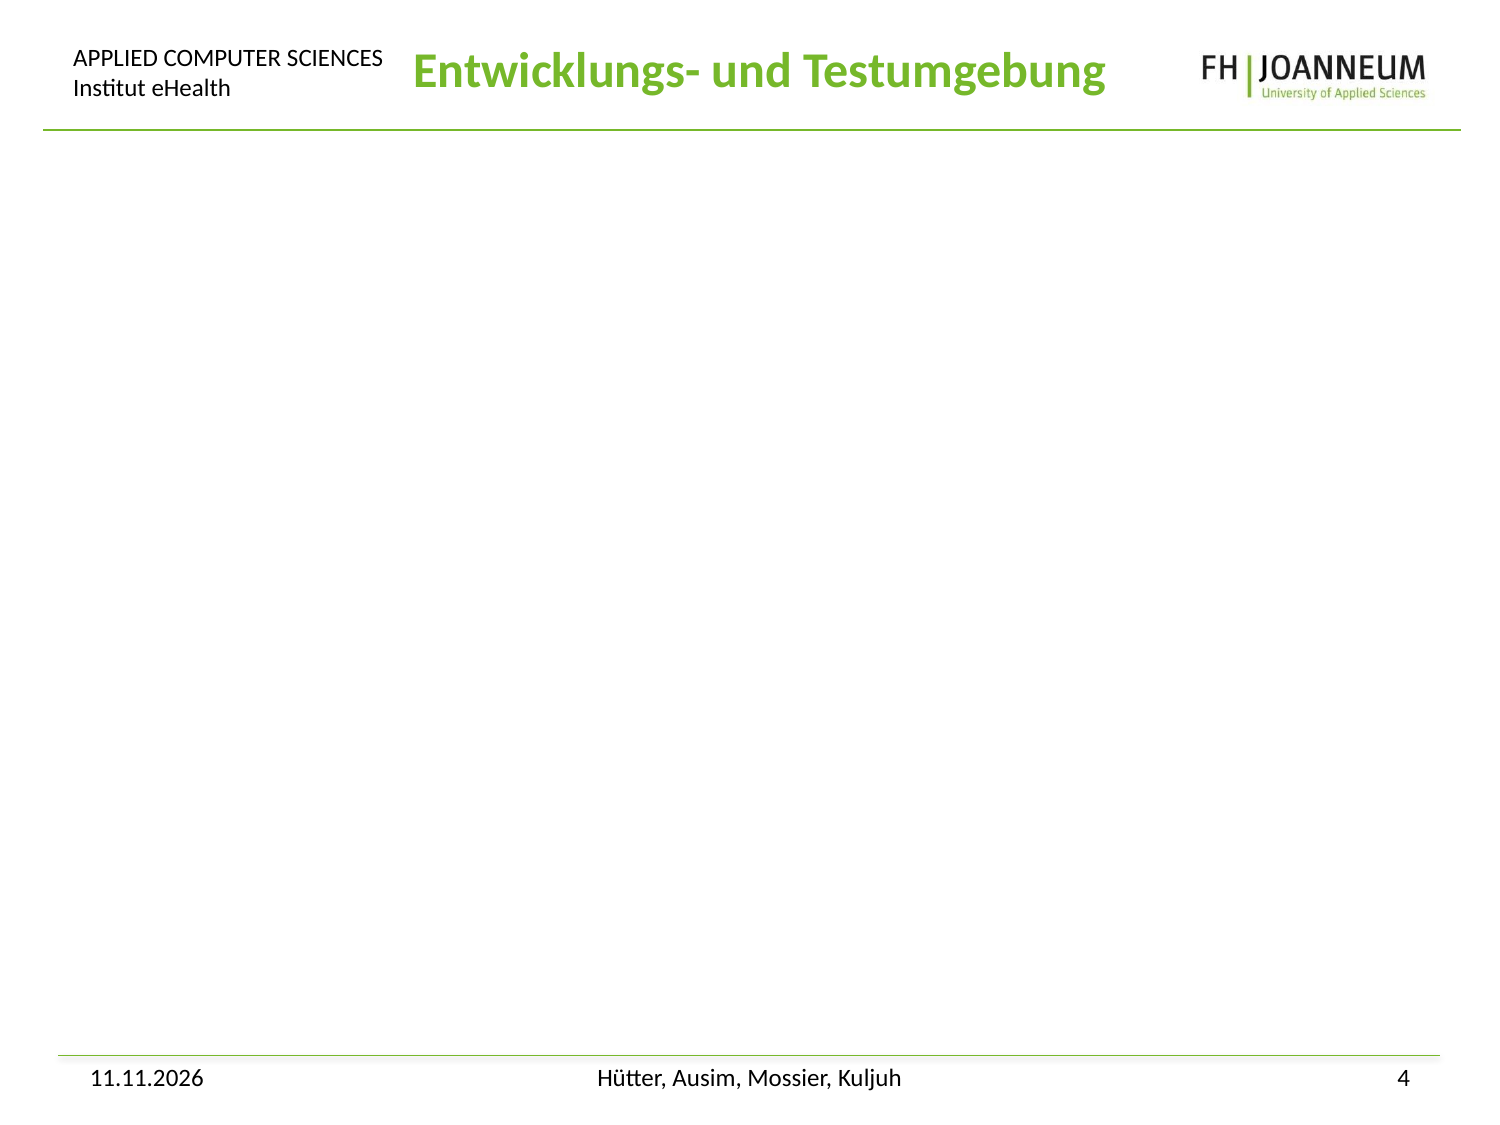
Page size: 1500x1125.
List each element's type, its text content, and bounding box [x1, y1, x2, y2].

footer Hütter, Ausim, Mossier, Kuljuh [512, 1053, 988, 1114]
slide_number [75, 1053, 425, 1114]
slide_number 4 [1315, 1053, 1425, 1114]
picture [1225, 18, 1461, 129]
title Entwicklungs- und Testumgebung [398, 0, 1225, 135]
